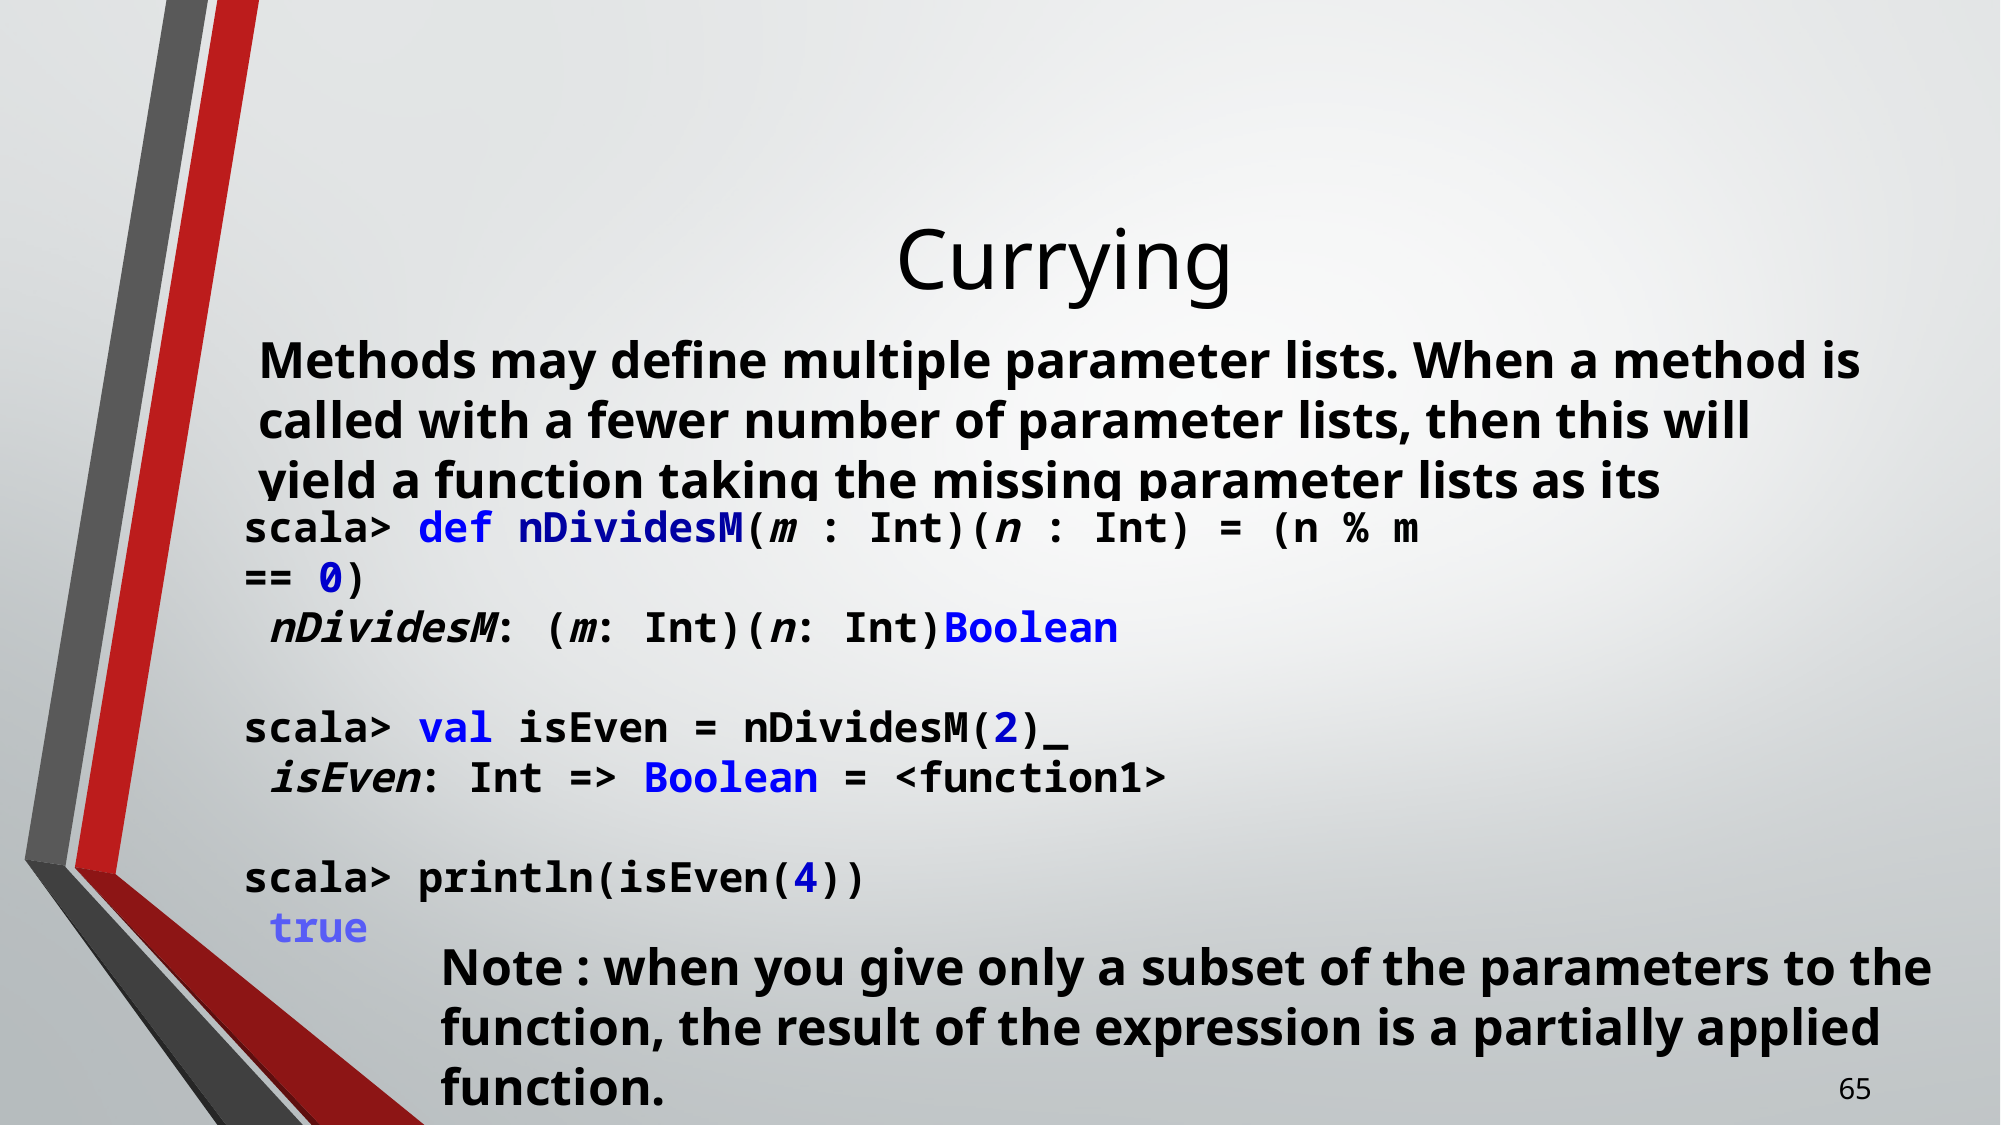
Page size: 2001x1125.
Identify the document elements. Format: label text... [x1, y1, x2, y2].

title Currying [243, 112, 1887, 320]
slide_number 64 [1796, 1060, 1887, 1121]
text_box scala> def nDividesM(m : Int)(n : Int) = (n % m == 0) nDividesM: (m: Int)(n: Int)Boolean scala> val isEven = nDividesM(2)_ isEven: Int => Boolean = <function1> scala> println(isEven(4)) true [243, 501, 1466, 952]
text_box Methods may define multiple parameter lists. When a method is called with a fewer number of parameter lists, then this will yield a function taking the missing parameter lists as its arguments. [243, 320, 1887, 576]
text_box Note : when you give only a subset of the parameters to the function, the result of the expression is a partially applied function. [425, 928, 1976, 1123]
